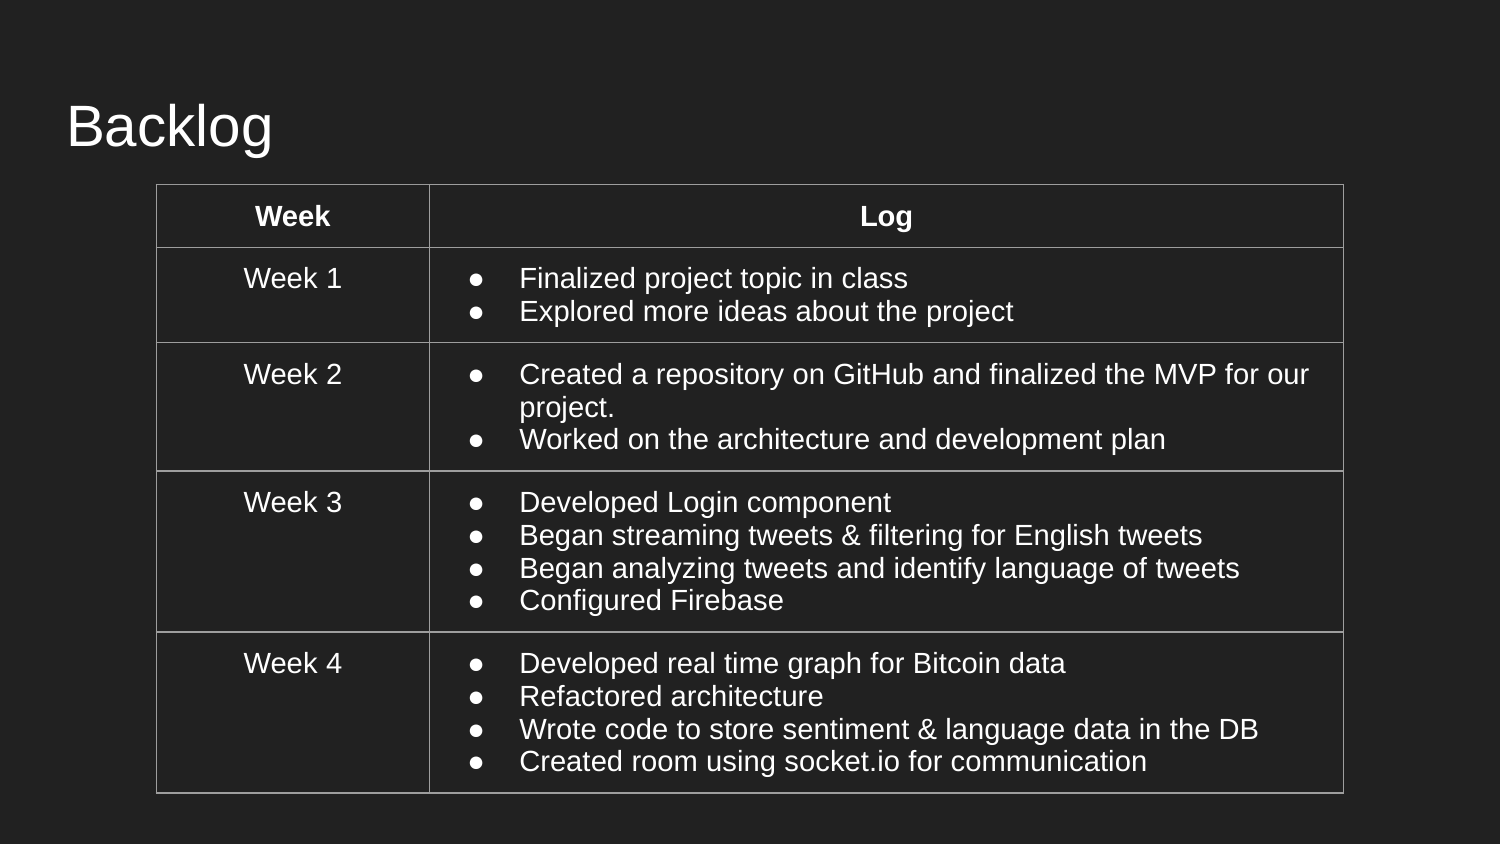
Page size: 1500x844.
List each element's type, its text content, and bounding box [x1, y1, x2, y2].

text_box Backlog [51, 72, 1449, 167]
table_cell Week 1 [157, 248, 429, 342]
table_header Log [430, 185, 1343, 247]
table_cell Developed real time graph for Bitcoin data Refactored architecture Wrote code to store sentiment & language data in the DB Created room using socket.io for communication [430, 633, 1343, 792]
table_cell Finalized project topic in class Explored more ideas about the project [430, 248, 1343, 342]
table_cell Week 4 [157, 633, 429, 792]
table_cell Created a repository on GitHub and finalized the MVP for our project. Worked on the architecture and development plan [430, 343, 1343, 470]
table_cell Week 2 [157, 343, 429, 470]
table_cell Developed Login component Began streaming tweets & filtering for English tweets Began analyzing tweets and identify language of tweets Configured Firebase [430, 472, 1343, 631]
table_cell Week 3 [157, 472, 429, 631]
table_header Week [157, 185, 429, 247]
